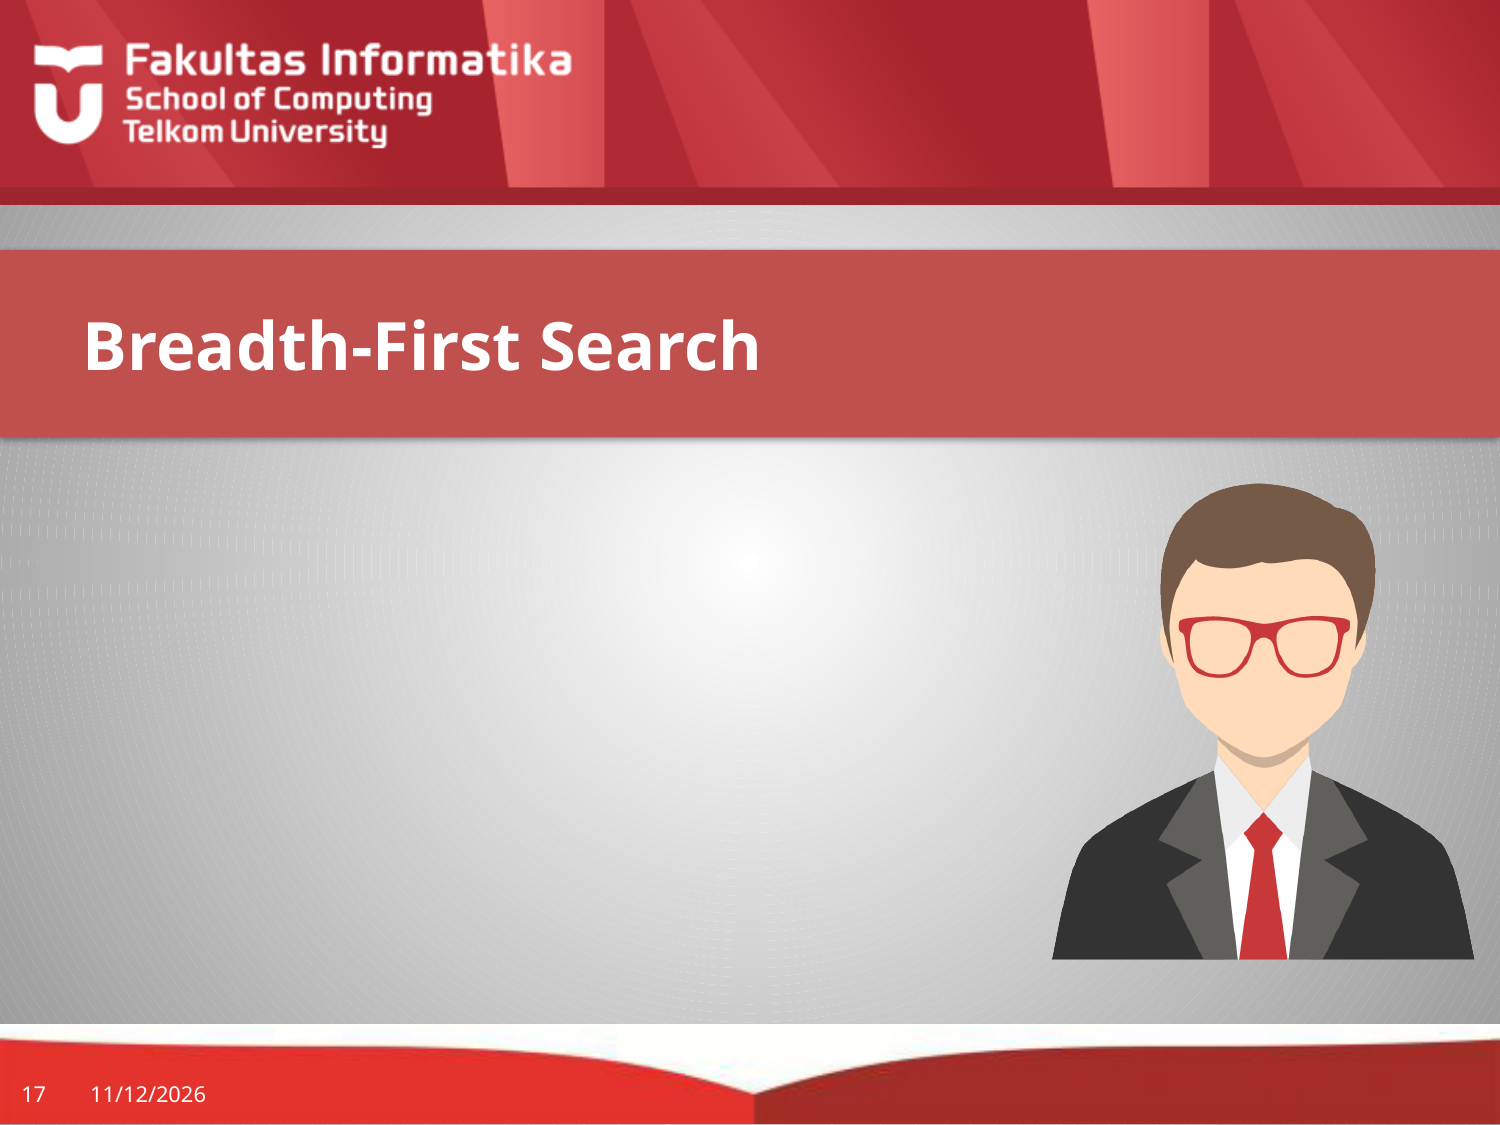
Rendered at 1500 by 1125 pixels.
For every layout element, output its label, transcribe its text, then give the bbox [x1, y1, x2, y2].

picture [0, 0, 1500, 205]
picture [1051, 483, 1476, 960]
picture [0, 1024, 1500, 1124]
title Breadth-First Search [67, 262, 1475, 425]
